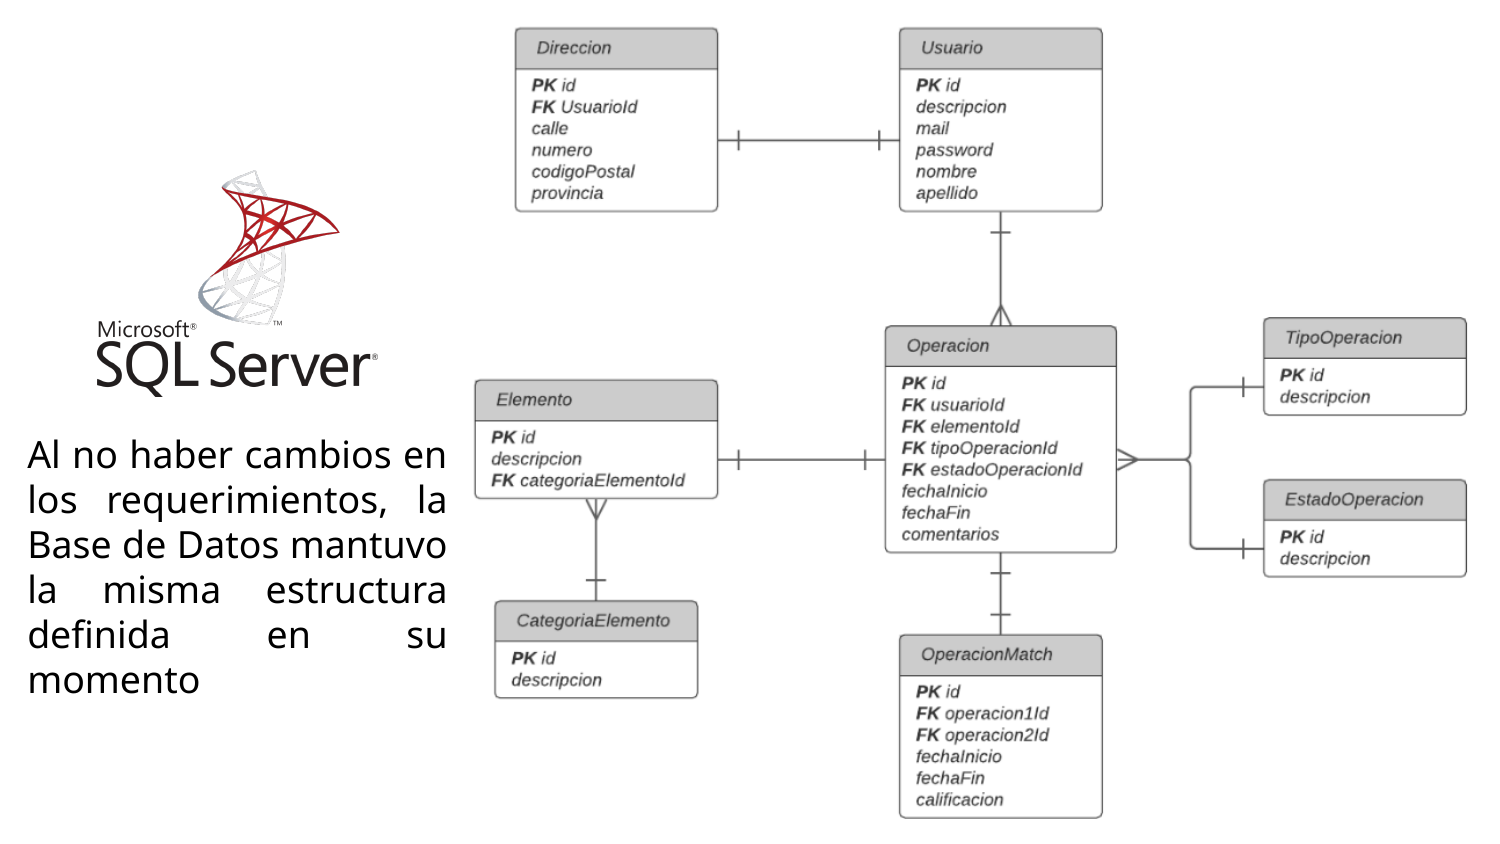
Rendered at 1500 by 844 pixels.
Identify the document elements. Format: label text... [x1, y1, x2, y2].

picture [462, 9, 1481, 835]
text_box Al no haber cambios en los requerimientos, la Base de Datos mantuvo la misma estructura definida en su momento [12, 416, 457, 674]
picture [97, 170, 378, 397]
